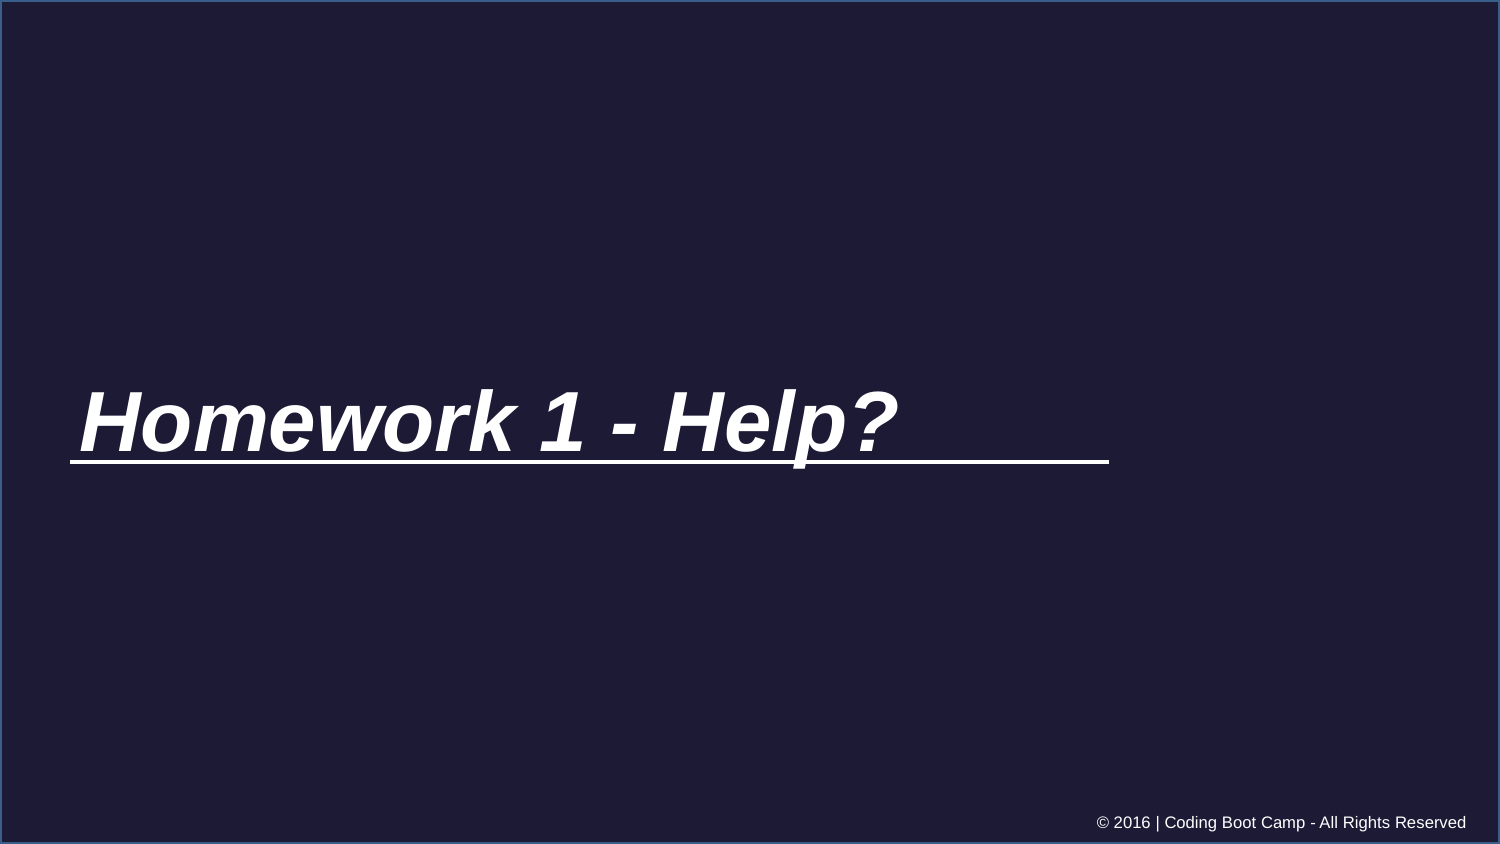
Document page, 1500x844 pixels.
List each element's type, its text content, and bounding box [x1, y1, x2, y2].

text_box Homework 1 - Help? [64, 363, 1414, 471]
